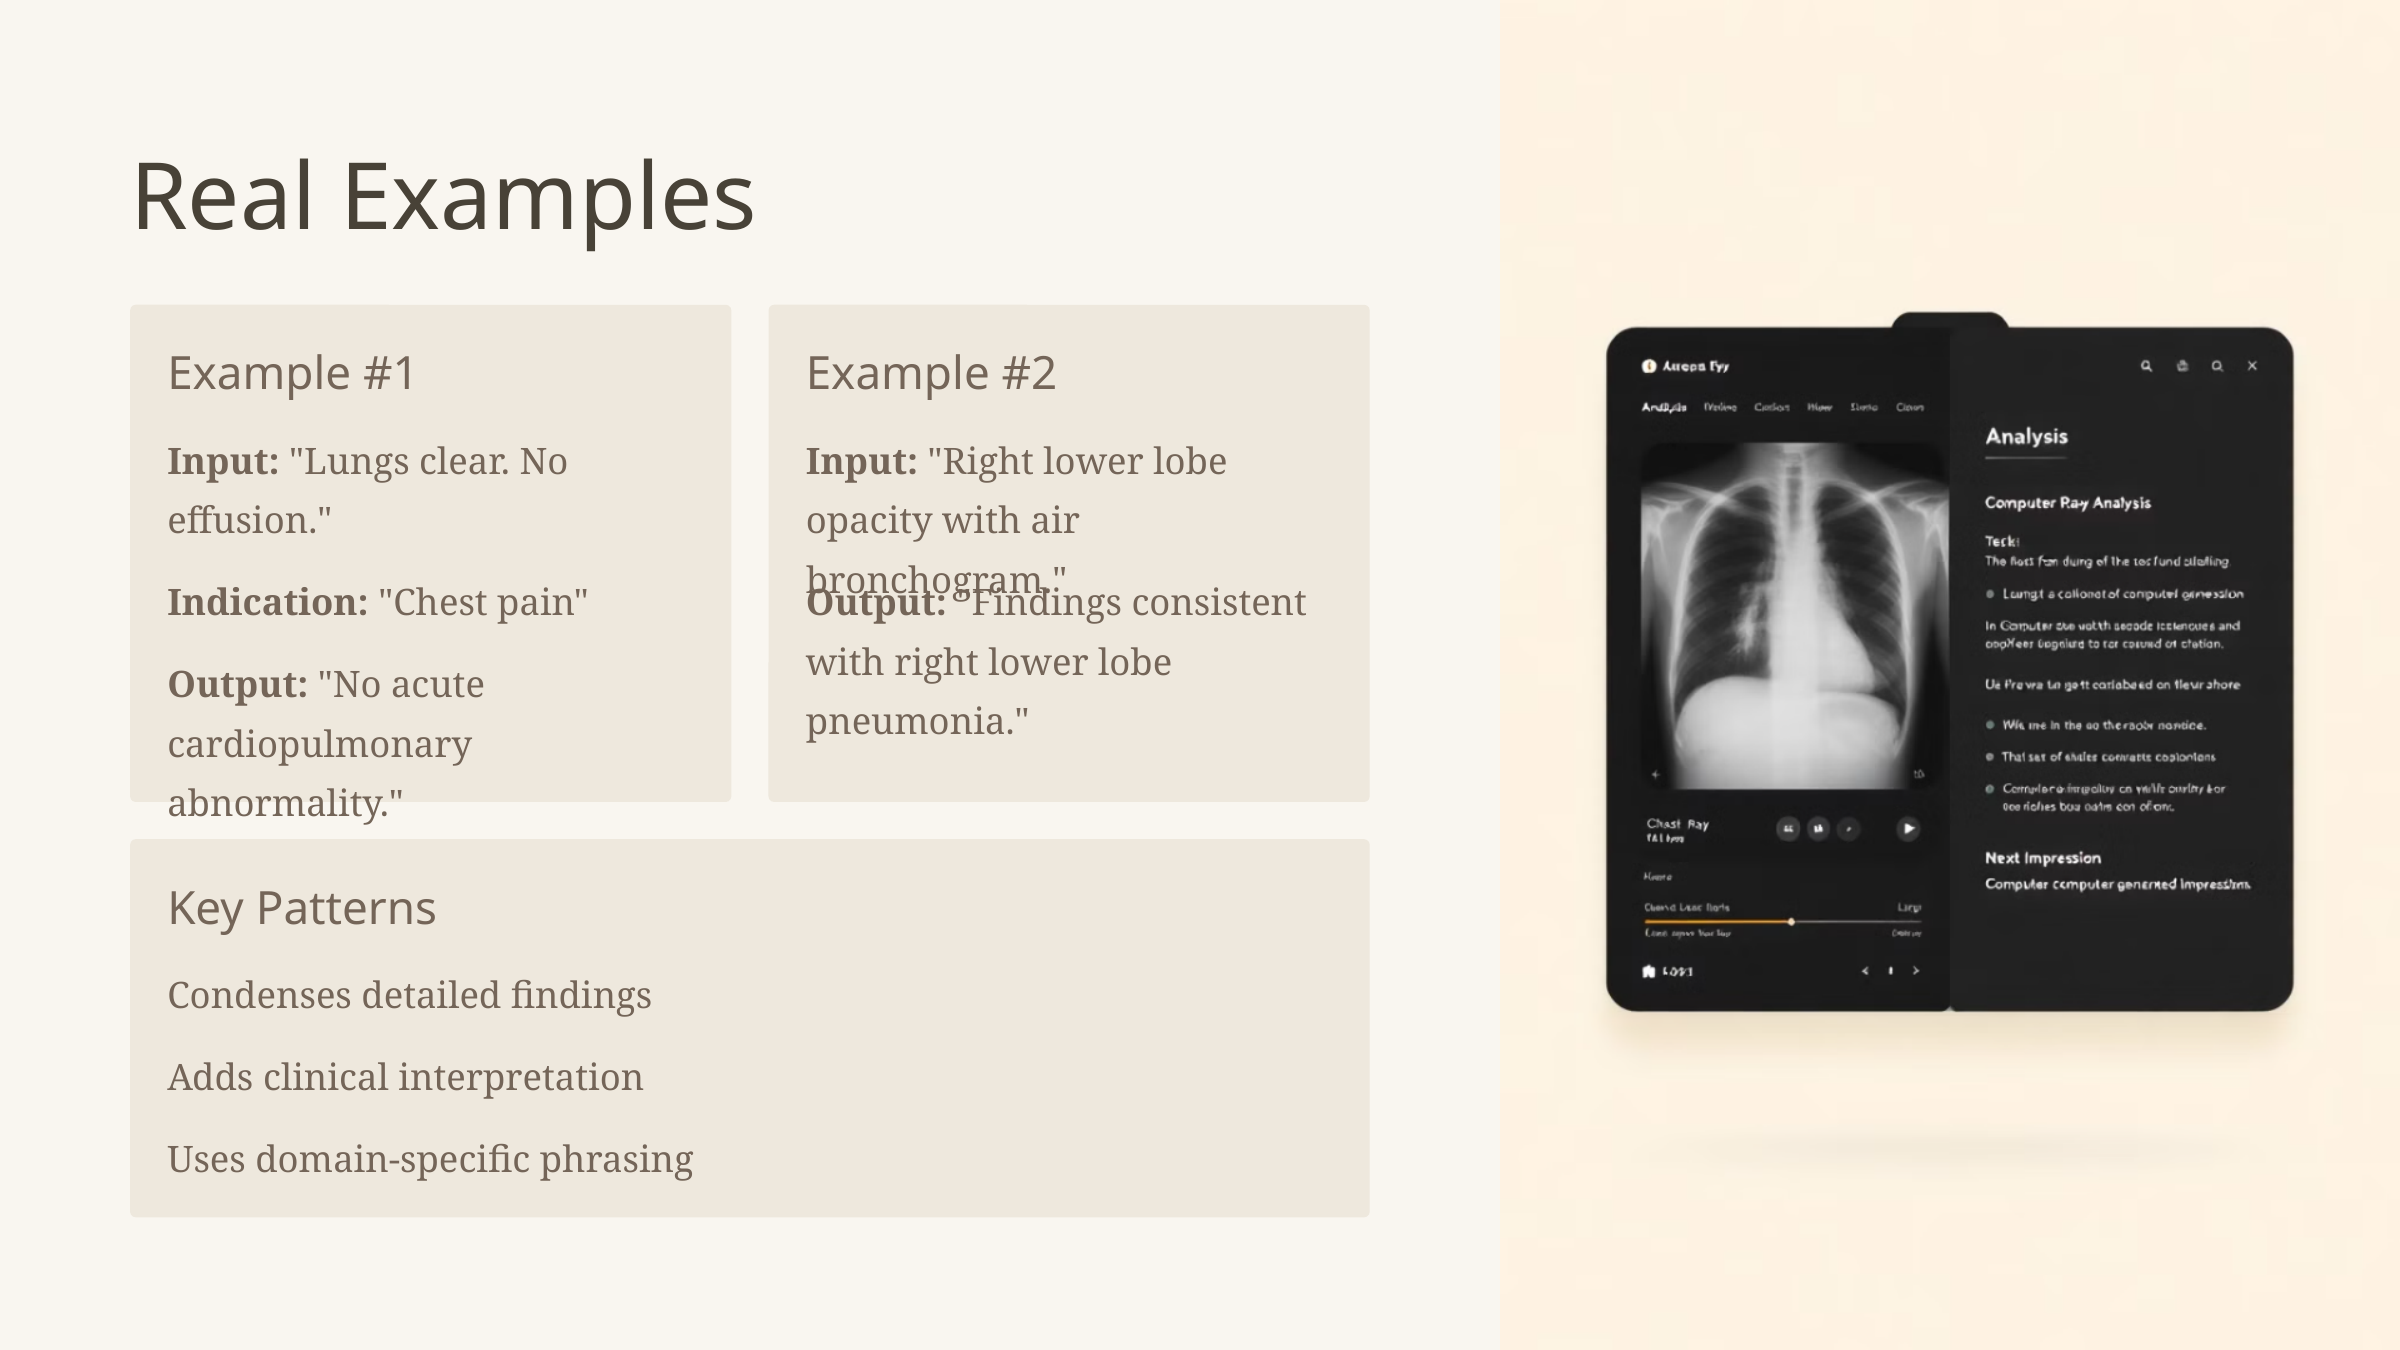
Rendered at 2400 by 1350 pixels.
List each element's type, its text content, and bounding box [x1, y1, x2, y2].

text_box Output: "Findings consistent with right lower lobe pneumonia." [805, 563, 1333, 743]
picture [1499, 0, 2400, 1350]
text_box Adds clinical interpretation [167, 1038, 1333, 1099]
text_box [130, 839, 1370, 1218]
text_box Real Examples [130, 132, 1061, 249]
text_box [768, 304, 1370, 802]
text_box Condenses detailed findings [167, 956, 1333, 1017]
text_box Input: "Lungs clear. No effusion." [167, 422, 695, 542]
text_box Uses domain-specific phrasing [167, 1120, 1333, 1180]
text_box Indication: "Chest pain" [167, 563, 695, 624]
text_box Example #2 [805, 341, 1271, 400]
text_box [130, 304, 732, 802]
text_box Output: "No acute cardiopulmonary abnormality." [167, 645, 695, 765]
text_box Input: "Right lower lobe opacity with air bronchogram." [805, 422, 1333, 542]
text_box Key Patterns [167, 876, 633, 935]
text_box Example #1 [167, 341, 633, 400]
